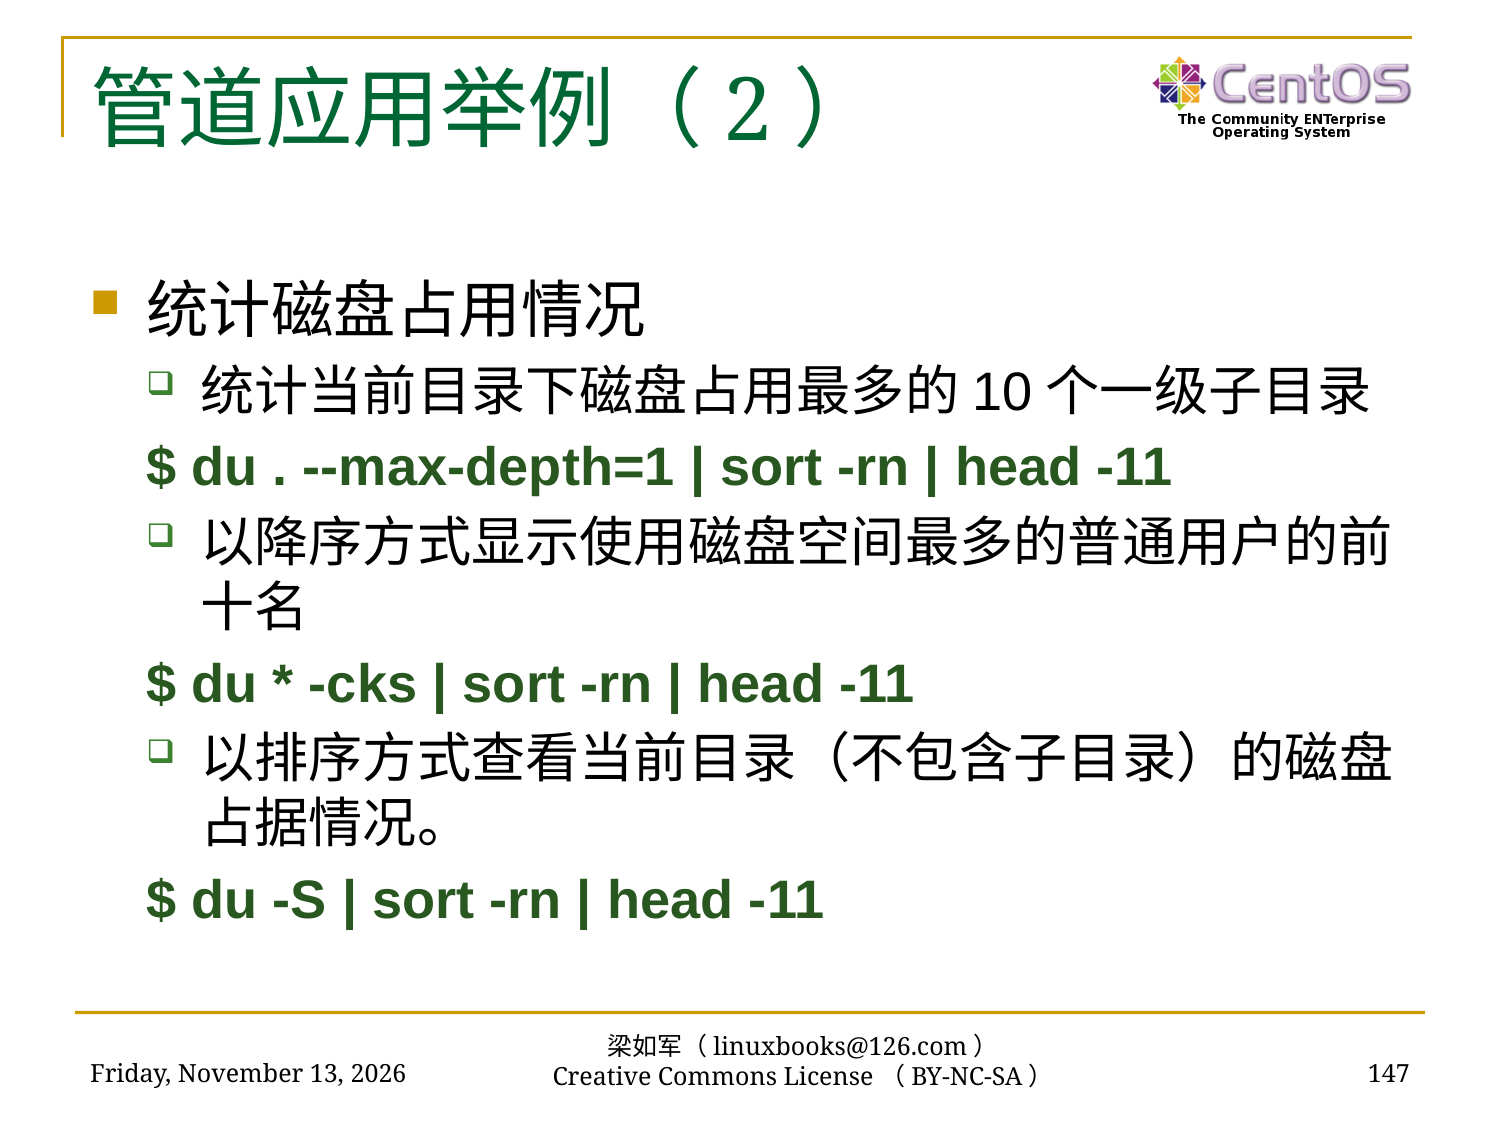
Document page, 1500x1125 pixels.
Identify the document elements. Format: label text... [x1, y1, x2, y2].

footer 梁如军（linuxbooks@126.com） Creative Commons License（BY-NC-SA） [359, 1022, 1247, 1099]
list 统计磁盘占用情况 统计当前目录下磁盘占用最多的10个一级子目录 $ du . --max-depth=1 | sort -rn | head -11 以降序方式显示使用磁盘空间最多的普通用户的前十名 $ du * -cks | sort -rn | head -11 以排序方式查看当前目录（不包含子目录）的磁盘占据情况。 $ du -S | sort -rn | head -11 [74, 262, 1426, 1006]
title 管道应用举例（2） [74, 45, 1426, 233]
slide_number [74, 1023, 426, 1100]
slide_number 147 [1074, 1023, 1426, 1100]
